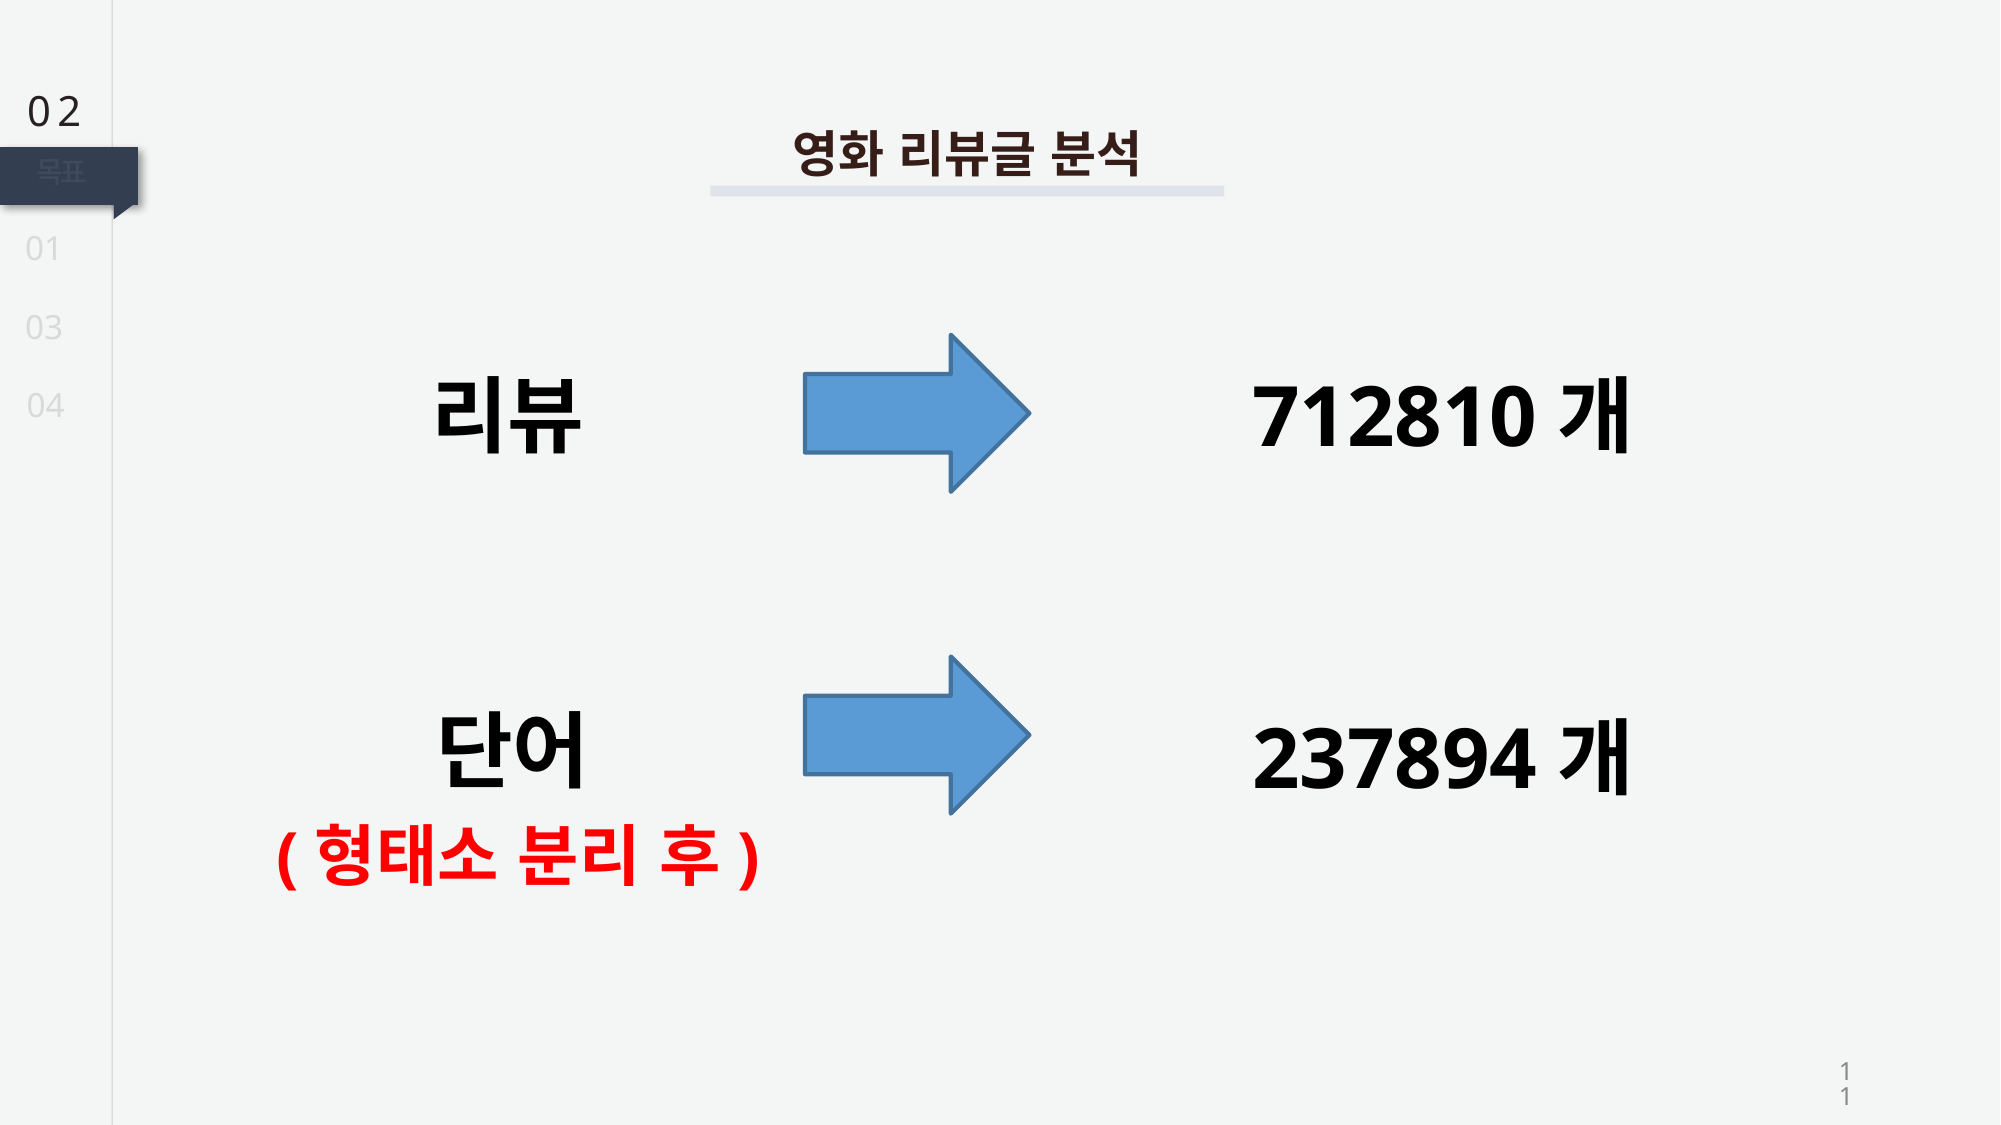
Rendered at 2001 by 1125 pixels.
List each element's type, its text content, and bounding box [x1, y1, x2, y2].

text_box 712810개 [1206, 355, 1680, 470]
slide_number 11 [1831, 1050, 1864, 1096]
text_box 03 [17, 298, 92, 354]
text_box 02 [0, 77, 418, 143]
text_box [802, 332, 1032, 494]
text_box 01 [17, 219, 92, 275]
text_box 04 [19, 376, 93, 432]
text_box 리뷰 [271, 355, 745, 470]
text_box (형태소 분리 후) [0, 806, 1149, 901]
text_box 단어 [276, 690, 750, 805]
text_box 237894개 [1206, 697, 1680, 813]
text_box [710, 115, 1225, 197]
text_box [802, 654, 1032, 806]
text_box 목표 [0, 146, 452, 196]
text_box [0, 147, 138, 218]
